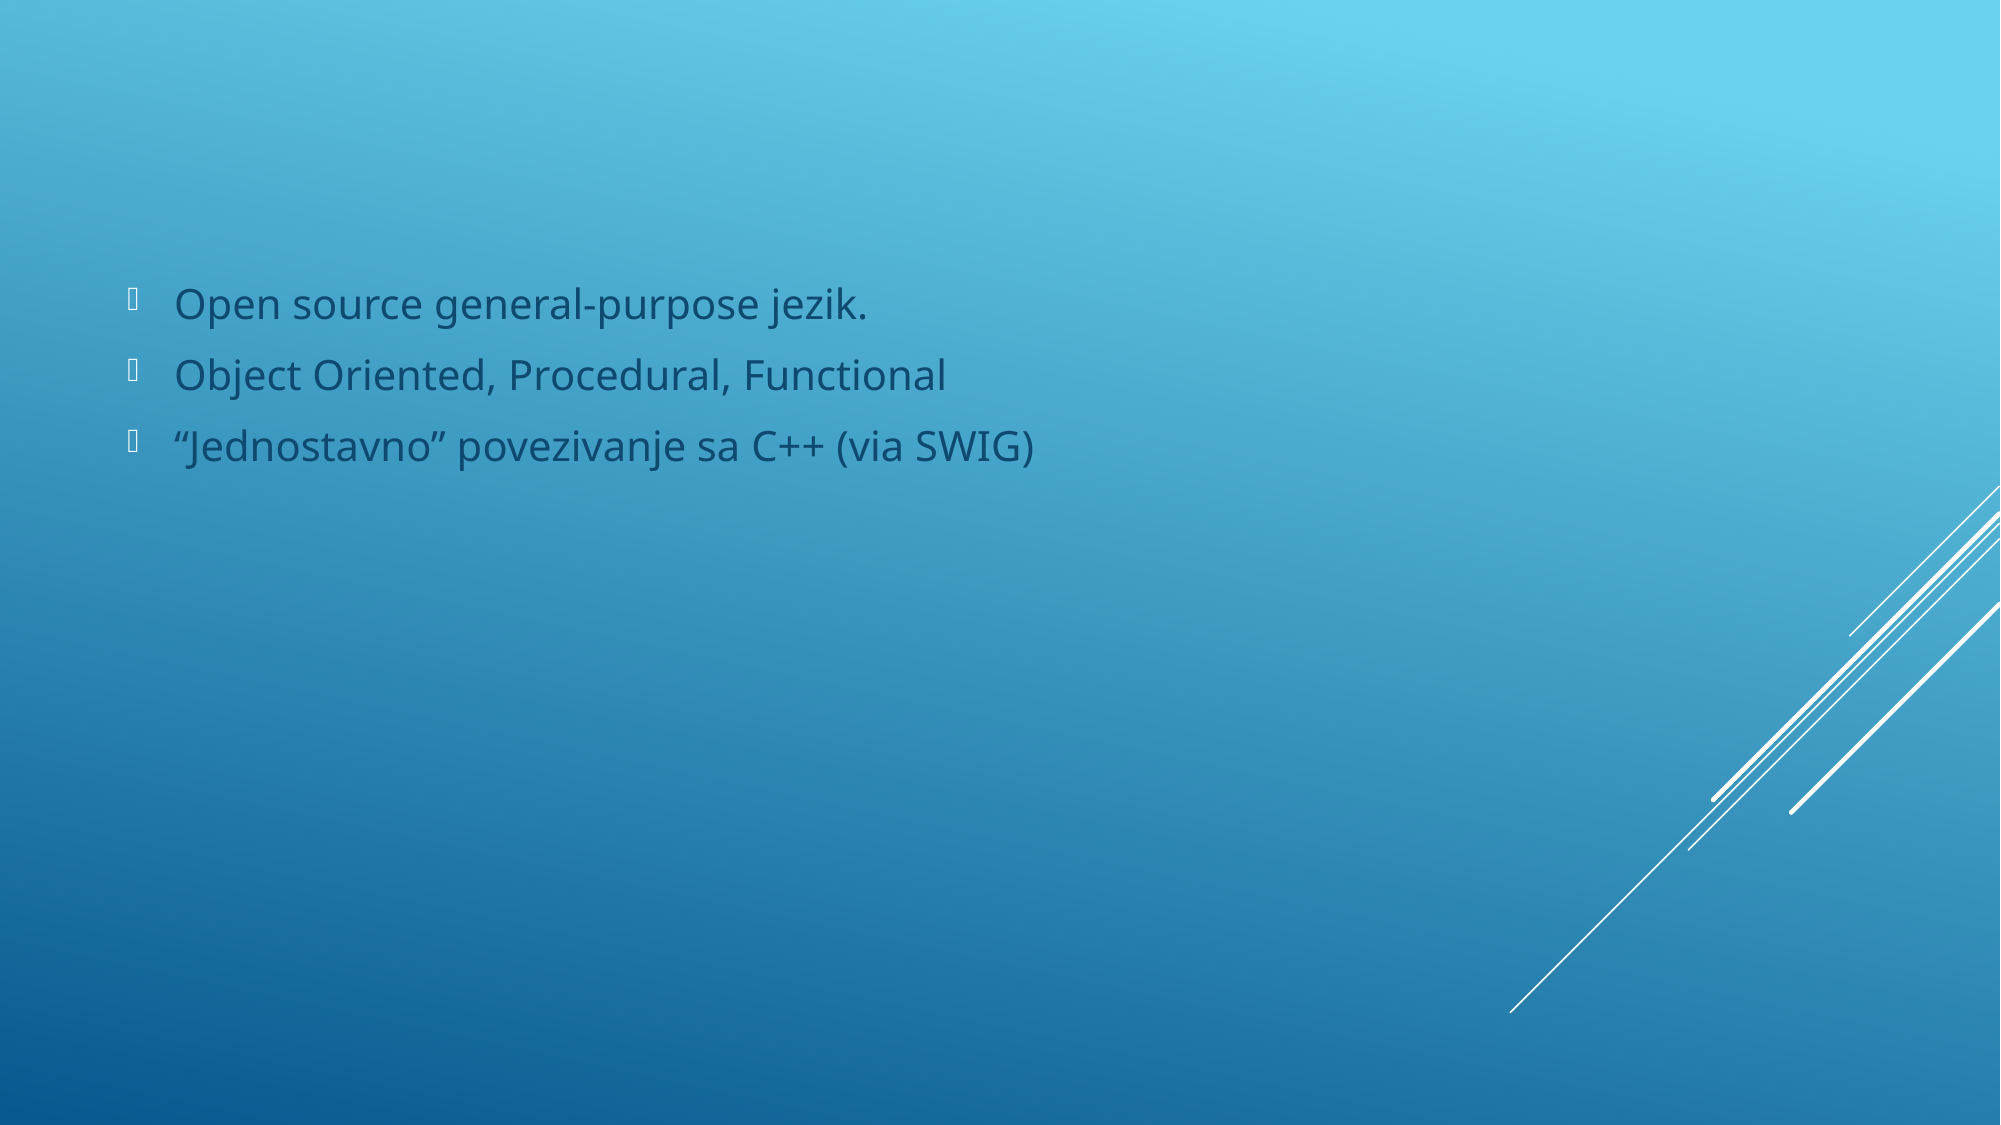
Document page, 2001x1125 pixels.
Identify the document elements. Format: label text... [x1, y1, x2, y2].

list Open source general-purpose jezik. Object Oriented, Procedural, Functional “Jednostavno” povezivanje sa C++ (via SWIG) [112, 112, 1513, 706]
